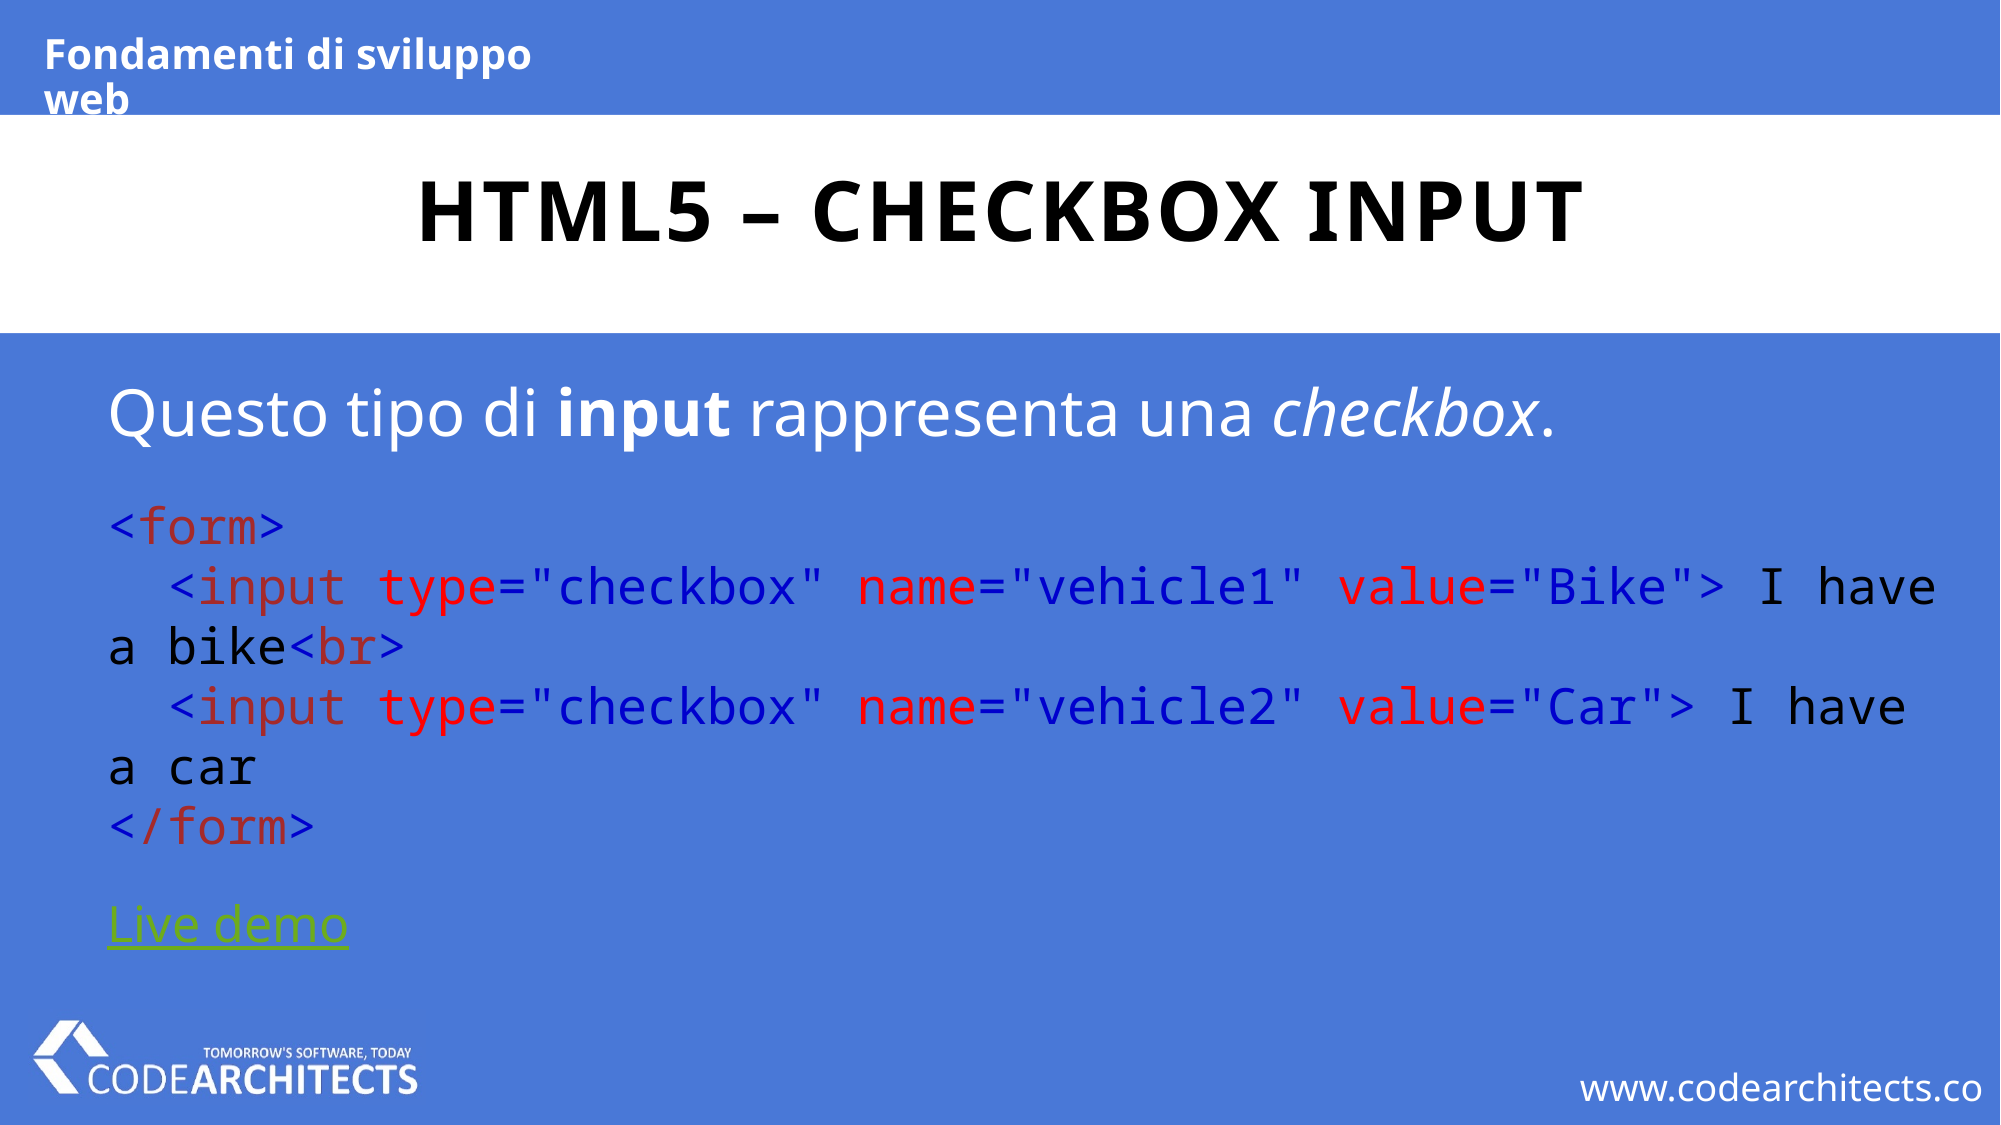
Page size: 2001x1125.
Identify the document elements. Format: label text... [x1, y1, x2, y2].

text_box <form> <input type="checkbox" name="vehicle1" value="Bike"> I have a bike<br> <input type="checkbox" name="vehicle2" value="Car"> I have a car </form> [92, 486, 1969, 922]
text_box Questo tipo di input rappresenta una checkbox. [92, 372, 1954, 486]
title HTML5 – checkbox input [137, 128, 1863, 307]
picture [28, 1009, 426, 1105]
list Fondamenti di sviluppo web [28, 26, 578, 75]
text_box Live demo [92, 885, 371, 969]
